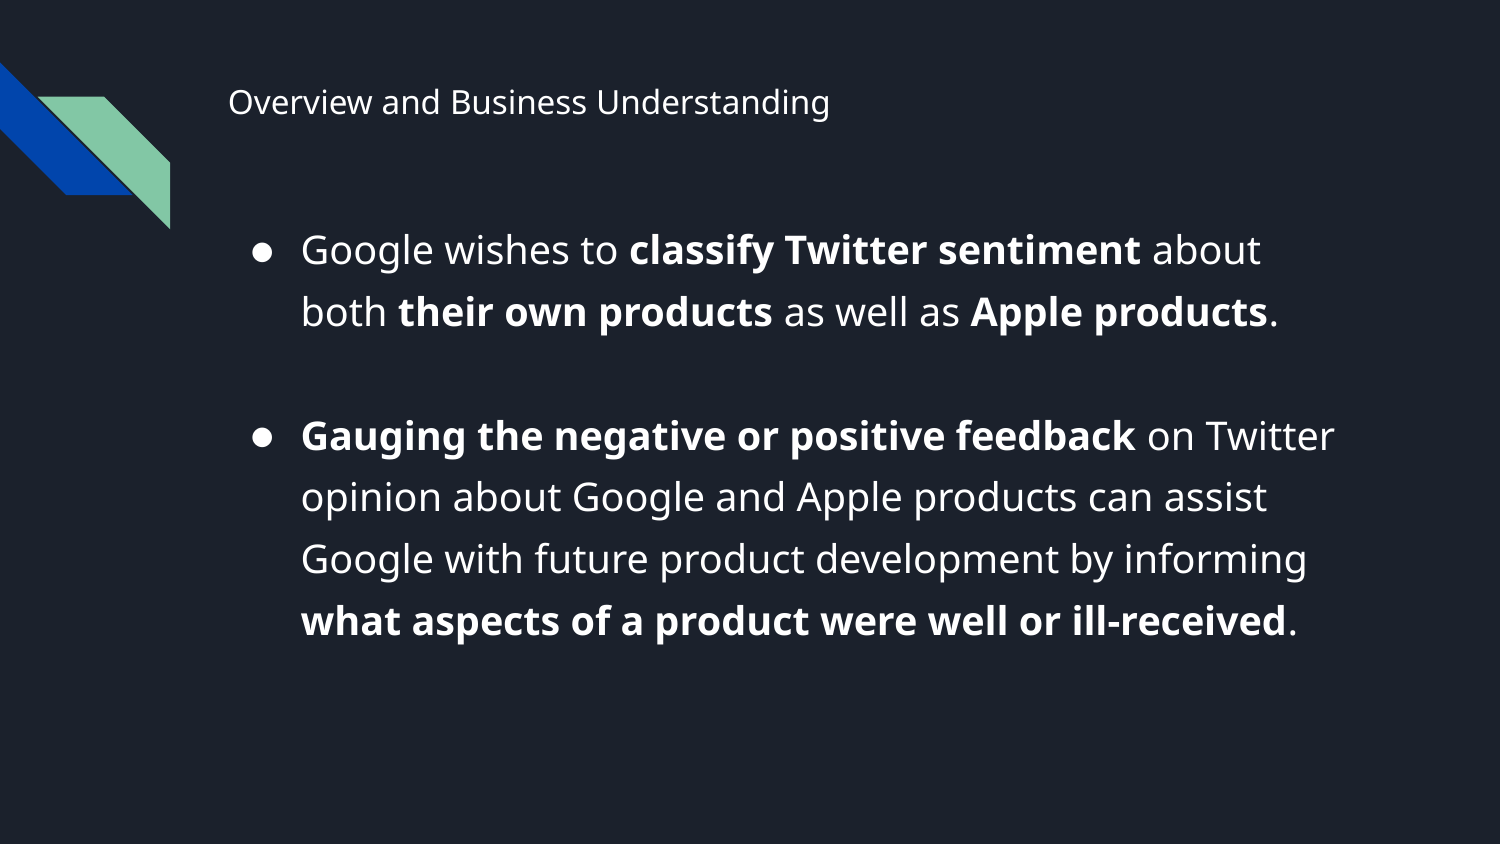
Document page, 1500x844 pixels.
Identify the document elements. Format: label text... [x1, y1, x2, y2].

title Overview and Business Understanding [212, 64, 1368, 199]
list Google wishes to classify Twitter sentiment about both their own products as well as Apple products. Gauging the negative or positive feedback on Twitter opinion about Google and Apple products can assist Google with future product development by informing what aspects of a product were well or ill-received. [212, 199, 1368, 678]
